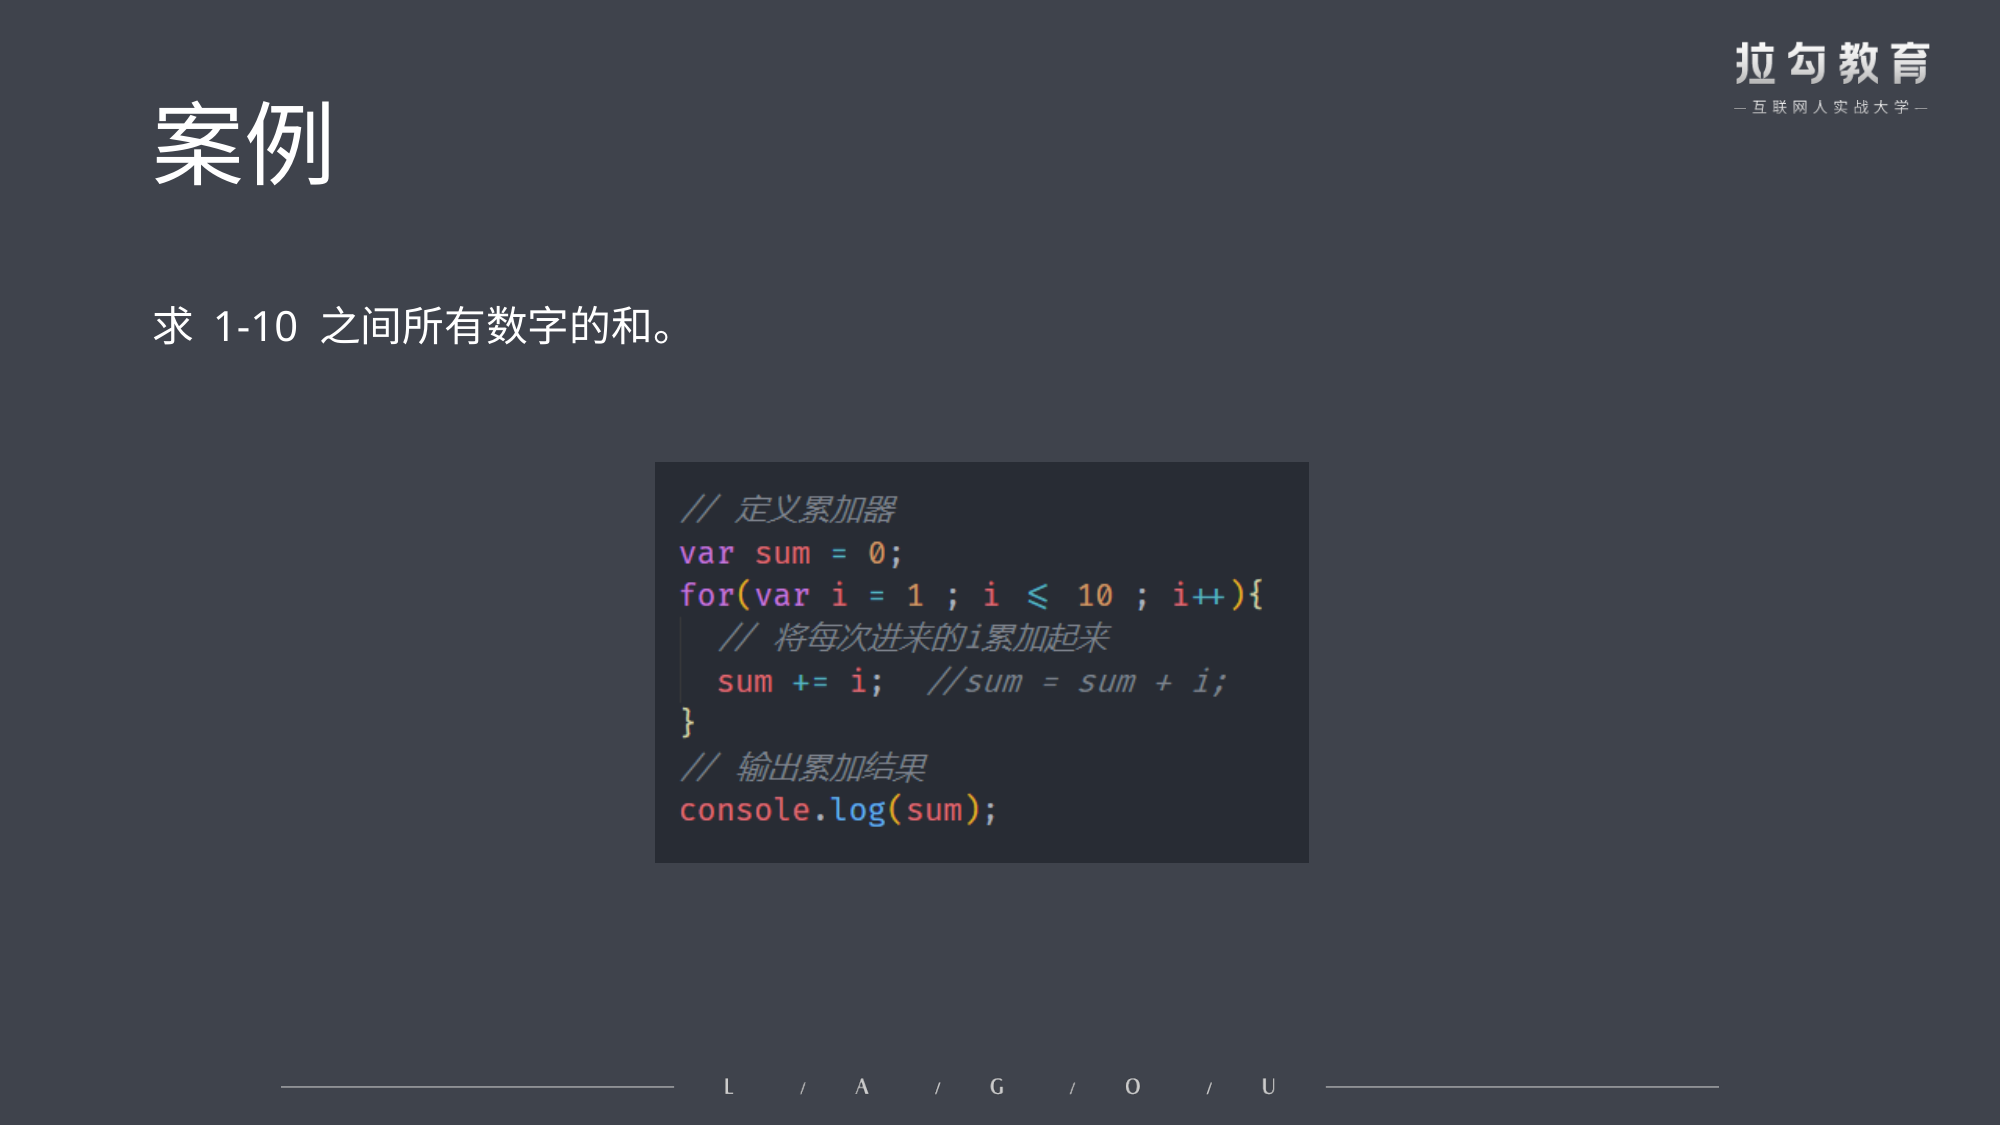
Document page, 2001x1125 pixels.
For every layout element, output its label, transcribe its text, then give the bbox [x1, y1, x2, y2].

list 求 1-10 之间所有数字的和。 [137, 267, 1862, 1021]
picture [1694, 9, 1973, 153]
picture [281, 1067, 1719, 1107]
picture [655, 462, 1309, 863]
title 案例 [137, 60, 1863, 238]
